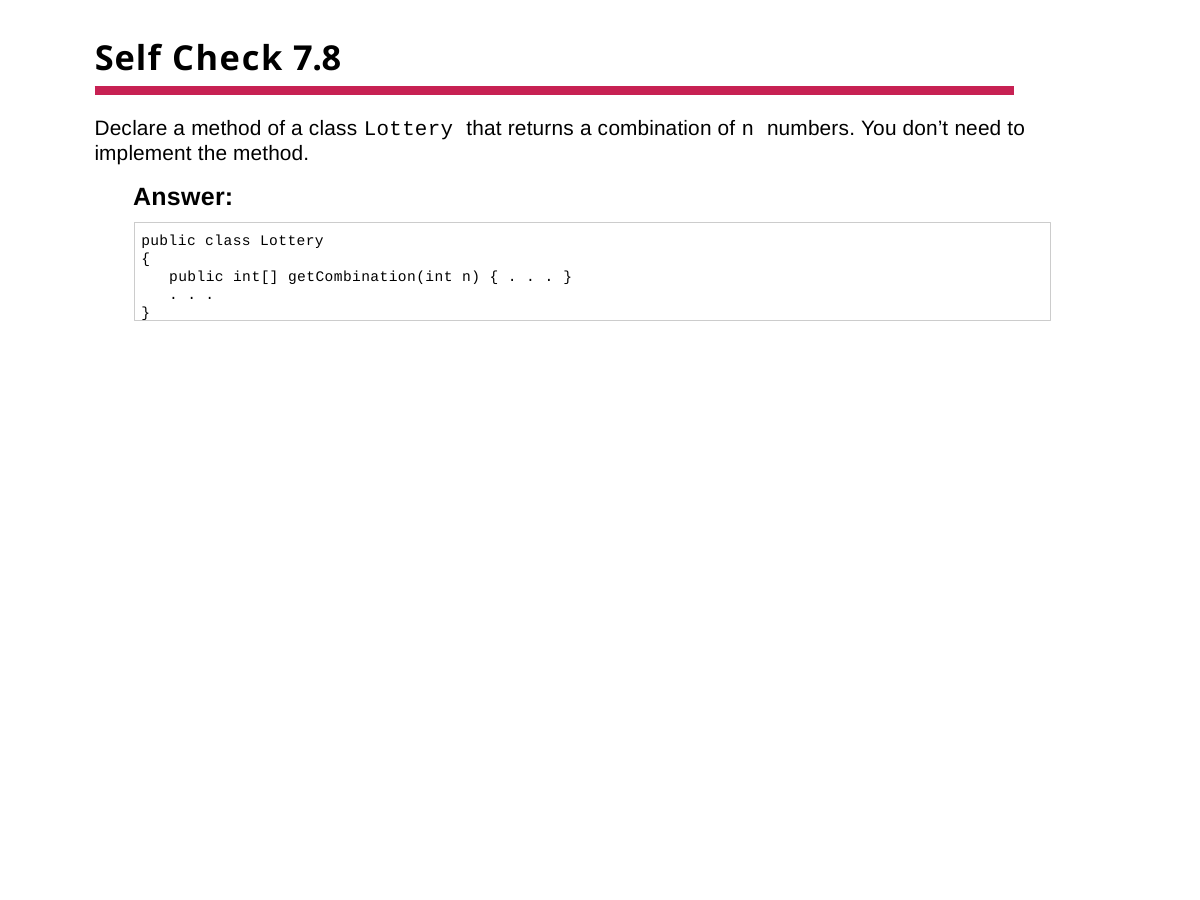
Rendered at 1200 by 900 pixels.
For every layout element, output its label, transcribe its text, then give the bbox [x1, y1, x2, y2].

title Self Check 7.8 [92, 35, 1108, 187]
text_box public class Lottery { public int[] getCombination(int n) { . . . } . . . } [134, 222, 1051, 321]
text_box Declare a method of a class Lottery that returns a combination of n numbers. You don’t need to implement the method. Answer: [92, 114, 1035, 211]
